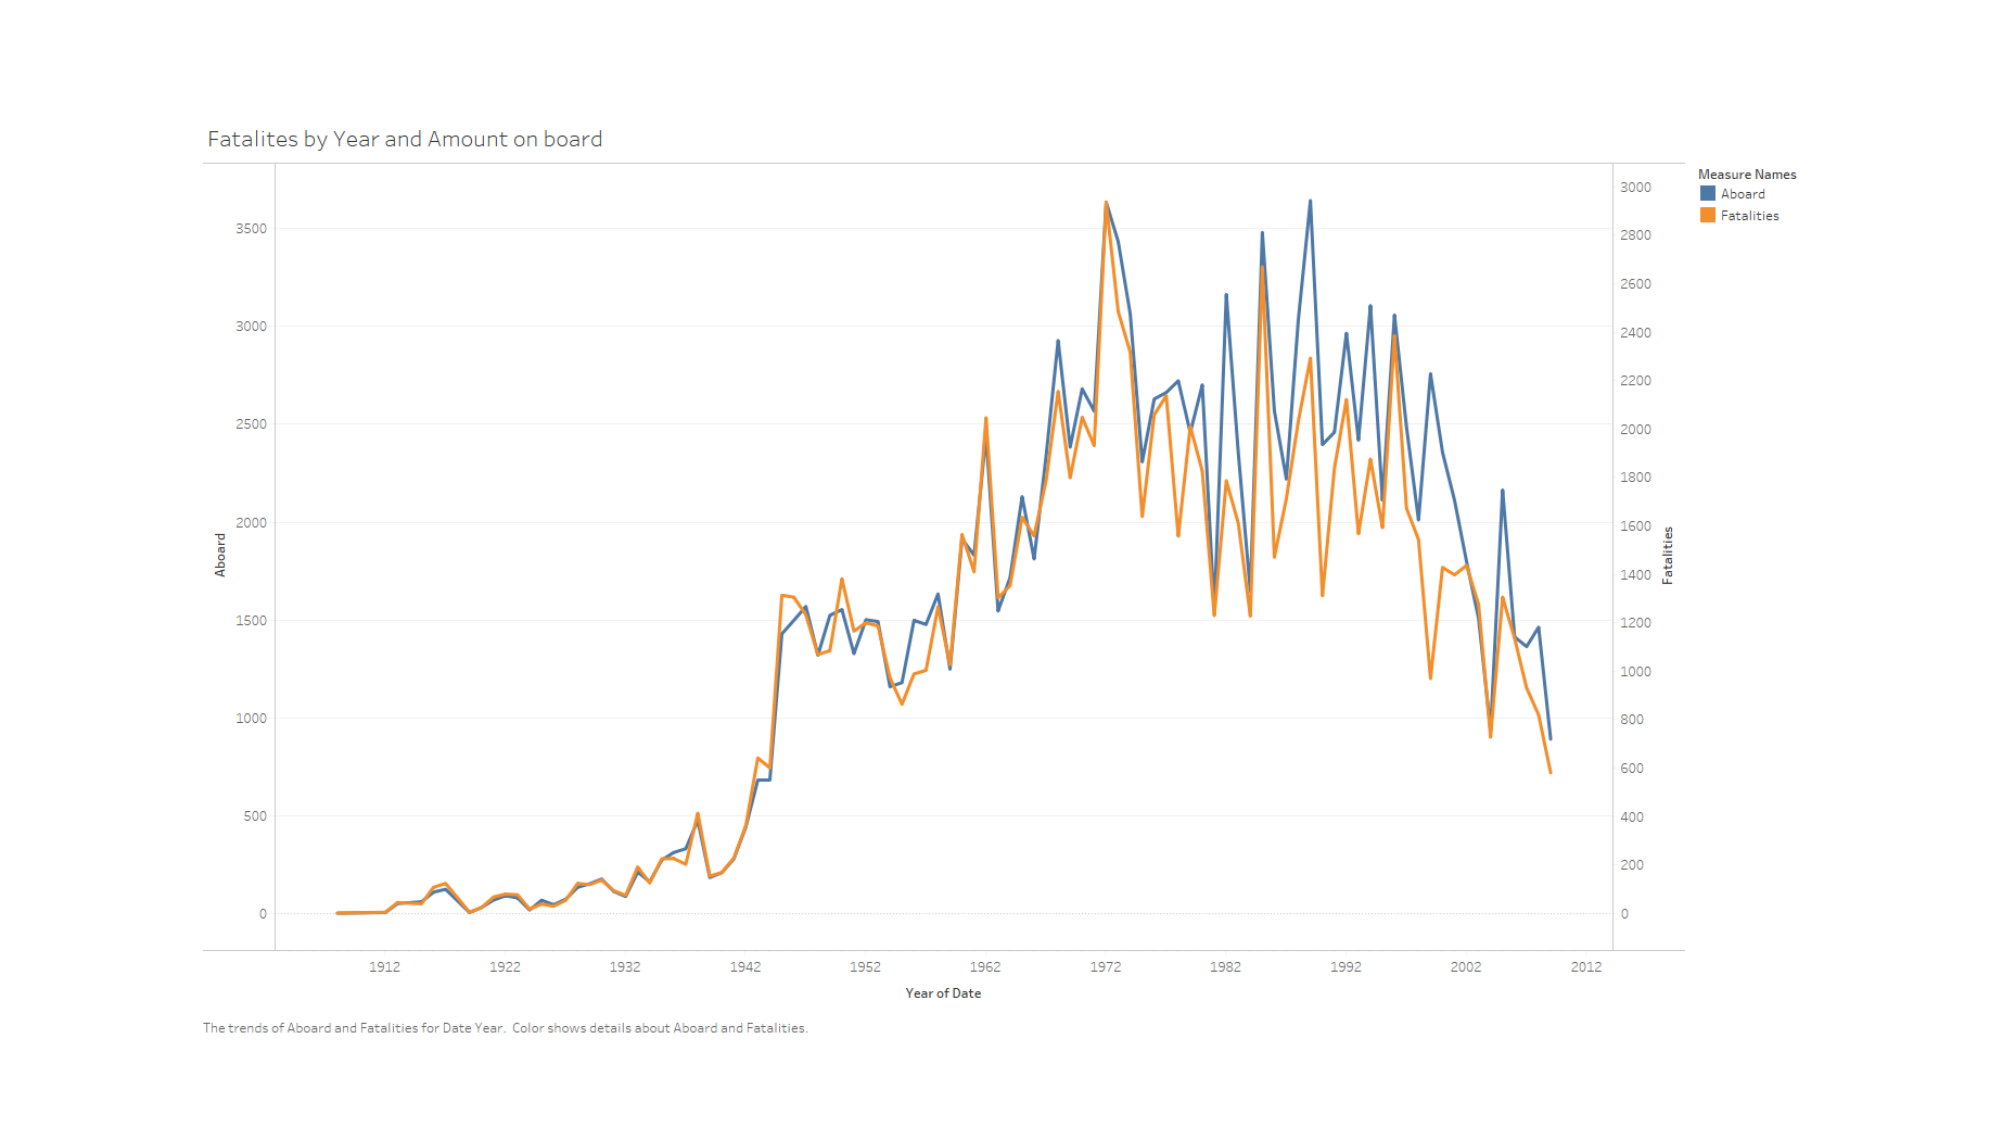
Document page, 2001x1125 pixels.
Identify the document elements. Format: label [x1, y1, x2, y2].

picture [203, 116, 1849, 1038]
